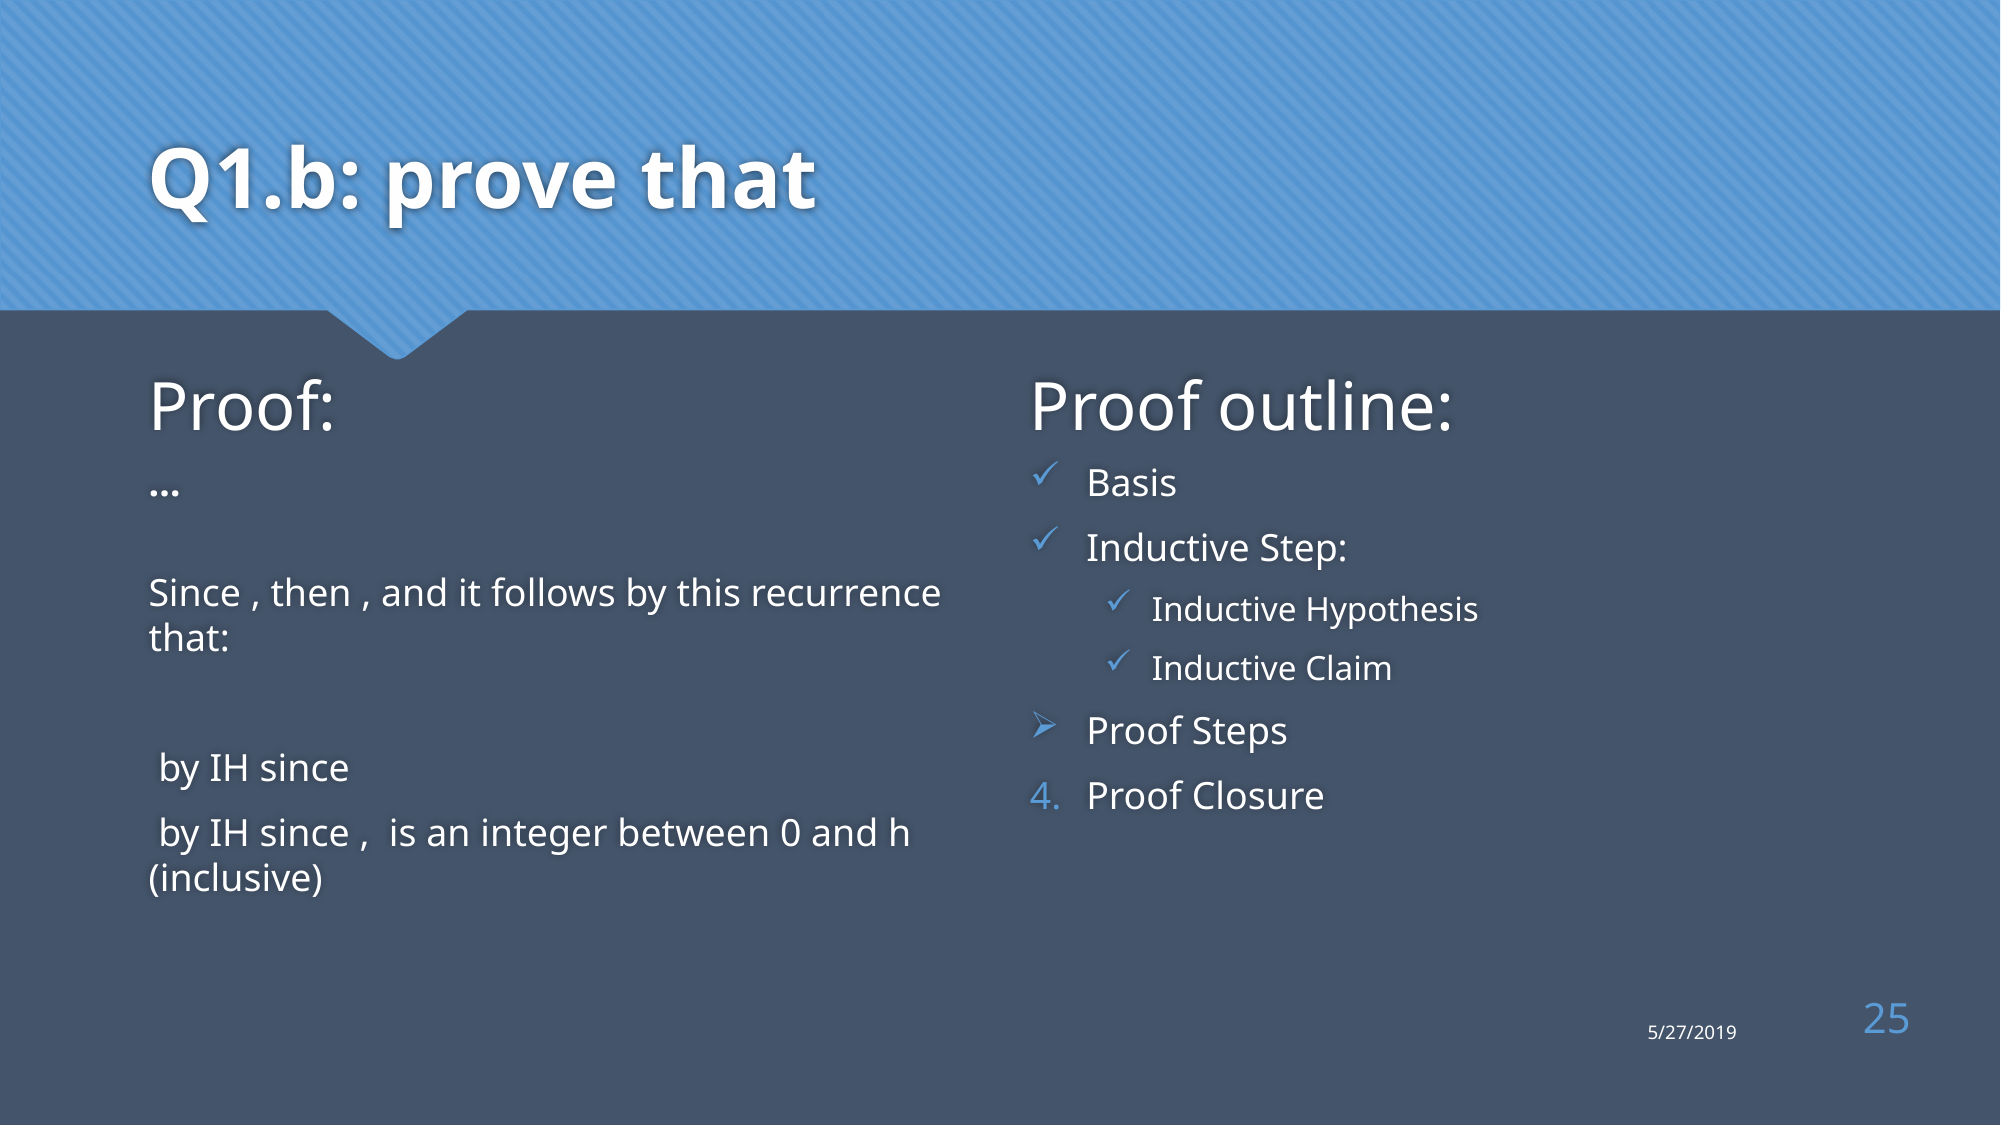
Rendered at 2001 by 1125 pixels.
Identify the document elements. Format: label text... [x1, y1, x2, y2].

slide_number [1531, 991, 1751, 1051]
list Proof outline: [1014, 356, 1868, 445]
slide_number 25 [1751, 970, 1926, 1051]
list Proof: [133, 356, 985, 452]
list Basis Inductive Step: Inductive Hypothesis Inductive Claim Proof Steps Proof Closure [1014, 451, 1868, 962]
